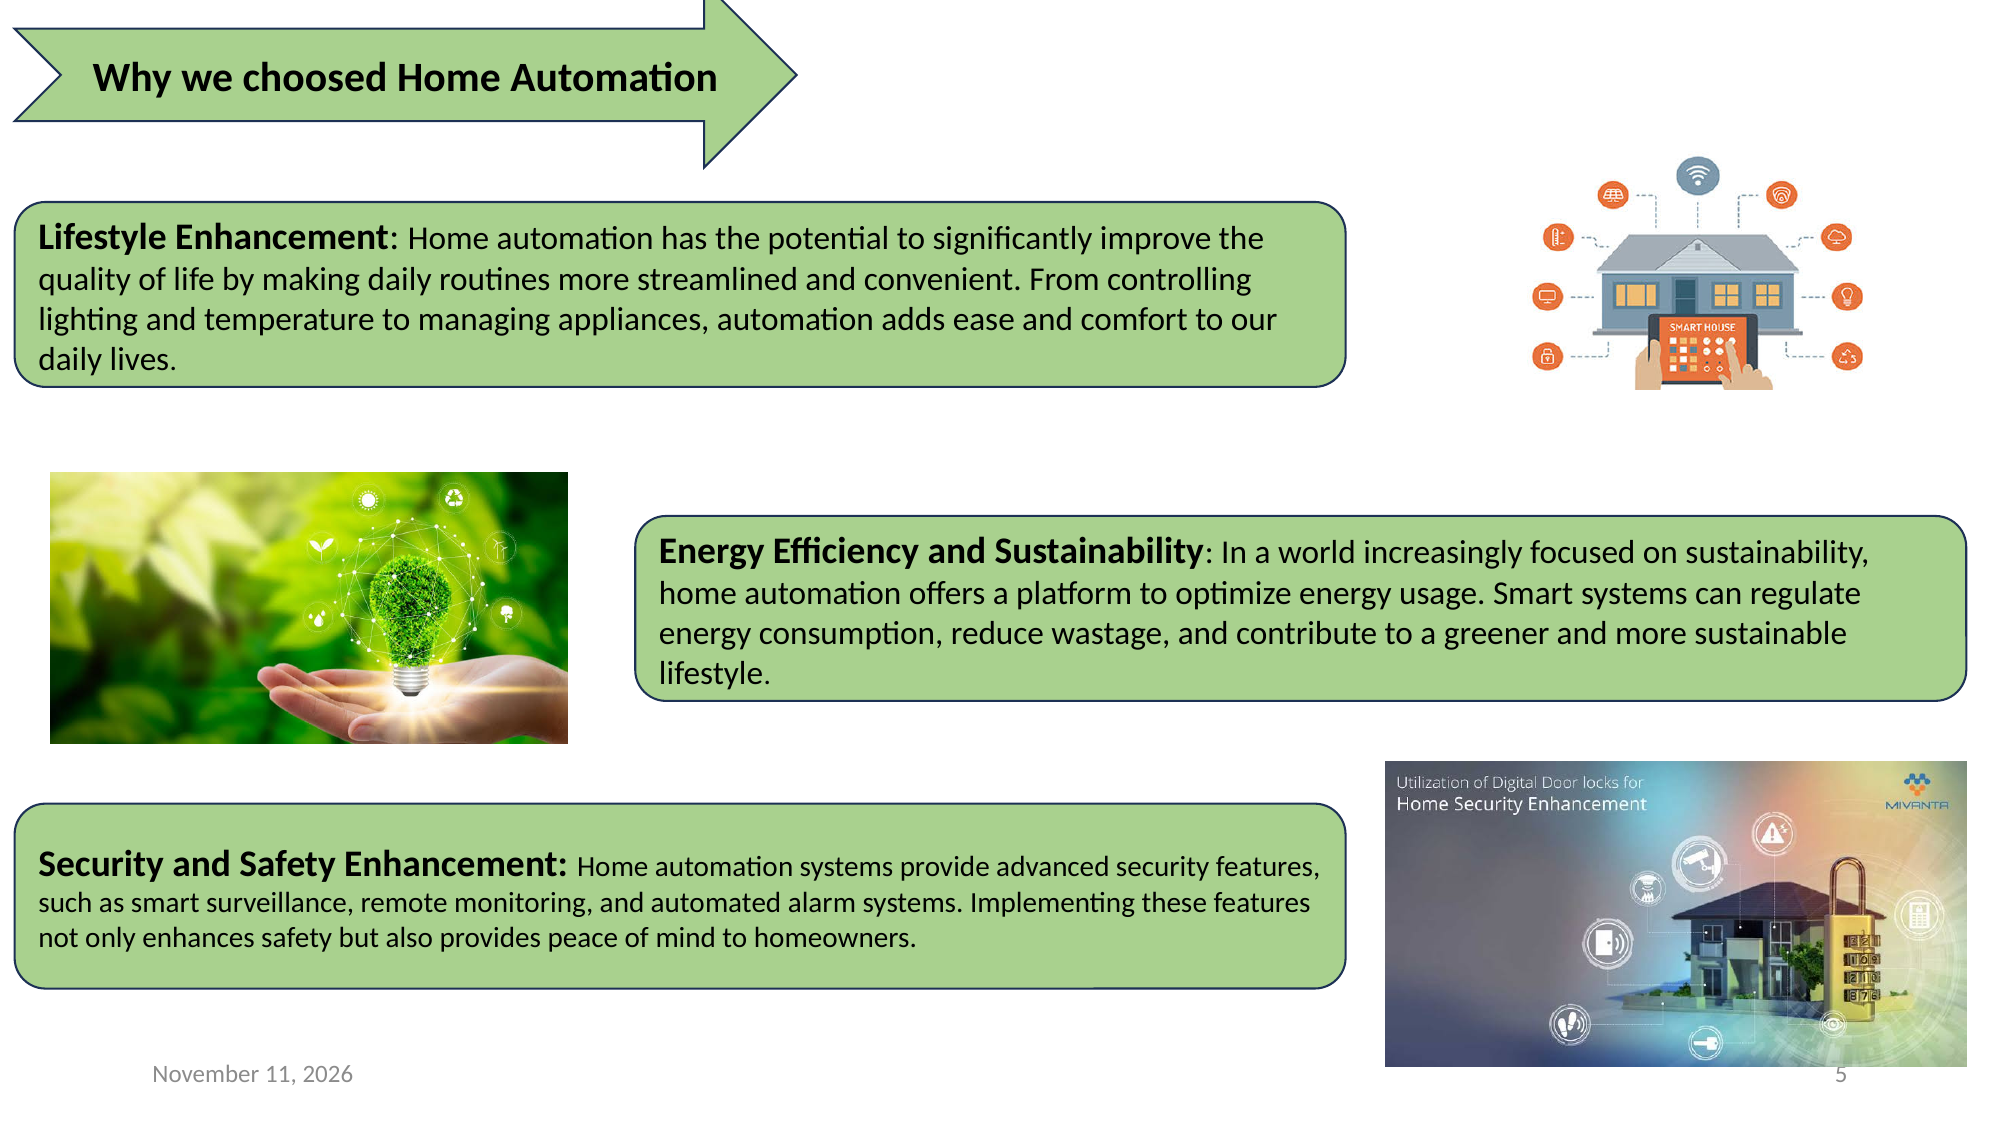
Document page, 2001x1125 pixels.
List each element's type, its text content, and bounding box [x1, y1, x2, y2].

text_box Security and Safety Enhancement: Home automation systems provide advanced security features, such as smart surveillance, remote monitoring, and automated alarm systems. Implementing these features not only enhances safety but also provides peace of mind to homeowners. [13, 802, 1347, 990]
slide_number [137, 1042, 588, 1103]
picture [1385, 137, 2000, 390]
text_box Why we choosed Home Automation [12, 0, 799, 170]
picture [50, 472, 568, 744]
text_box Lifestyle Enhancement: Home automation has the potential to significantly improve the quality of life by making daily routines more streamlined and convenient. From controlling lighting and temperature to managing appliances, automation adds ease and comfort to our daily lives. [13, 200, 1347, 388]
picture [1385, 761, 1967, 1067]
slide_number 5 [1412, 1067, 1863, 1103]
text_box Energy Efficiency and Sustainability: In a world increasingly focused on sustainability, home automation offers a platform to optimize energy usage. Smart systems can regulate energy consumption, reduce wastage, and contribute to a greener and more sustainable lifestyle. [634, 514, 1968, 702]
